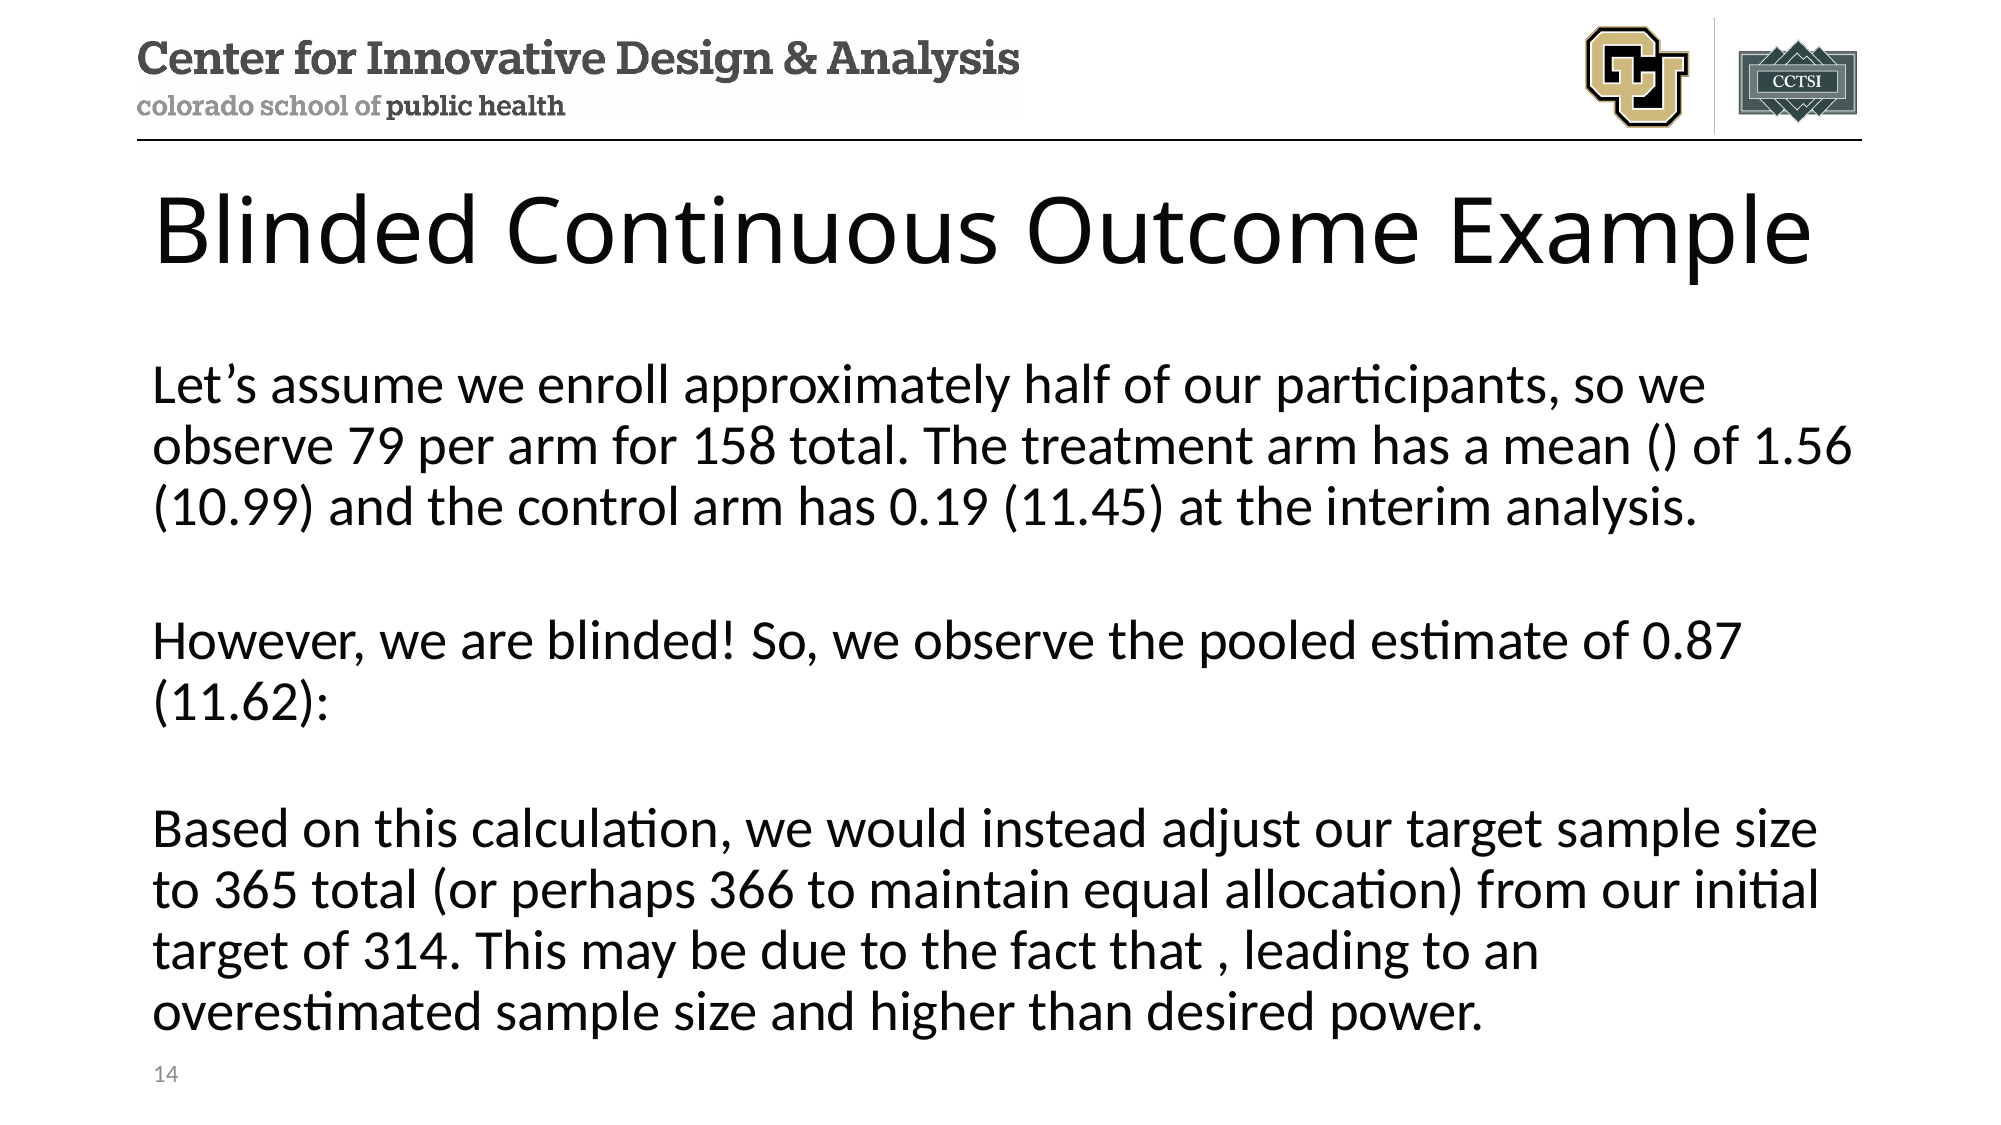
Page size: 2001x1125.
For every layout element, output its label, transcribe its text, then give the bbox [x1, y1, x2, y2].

picture [137, 39, 1019, 120]
title Blinded Continuous Outcome Example [137, 150, 1863, 318]
picture [1584, 17, 1857, 134]
slide_number 14 [138, 1042, 589, 1103]
